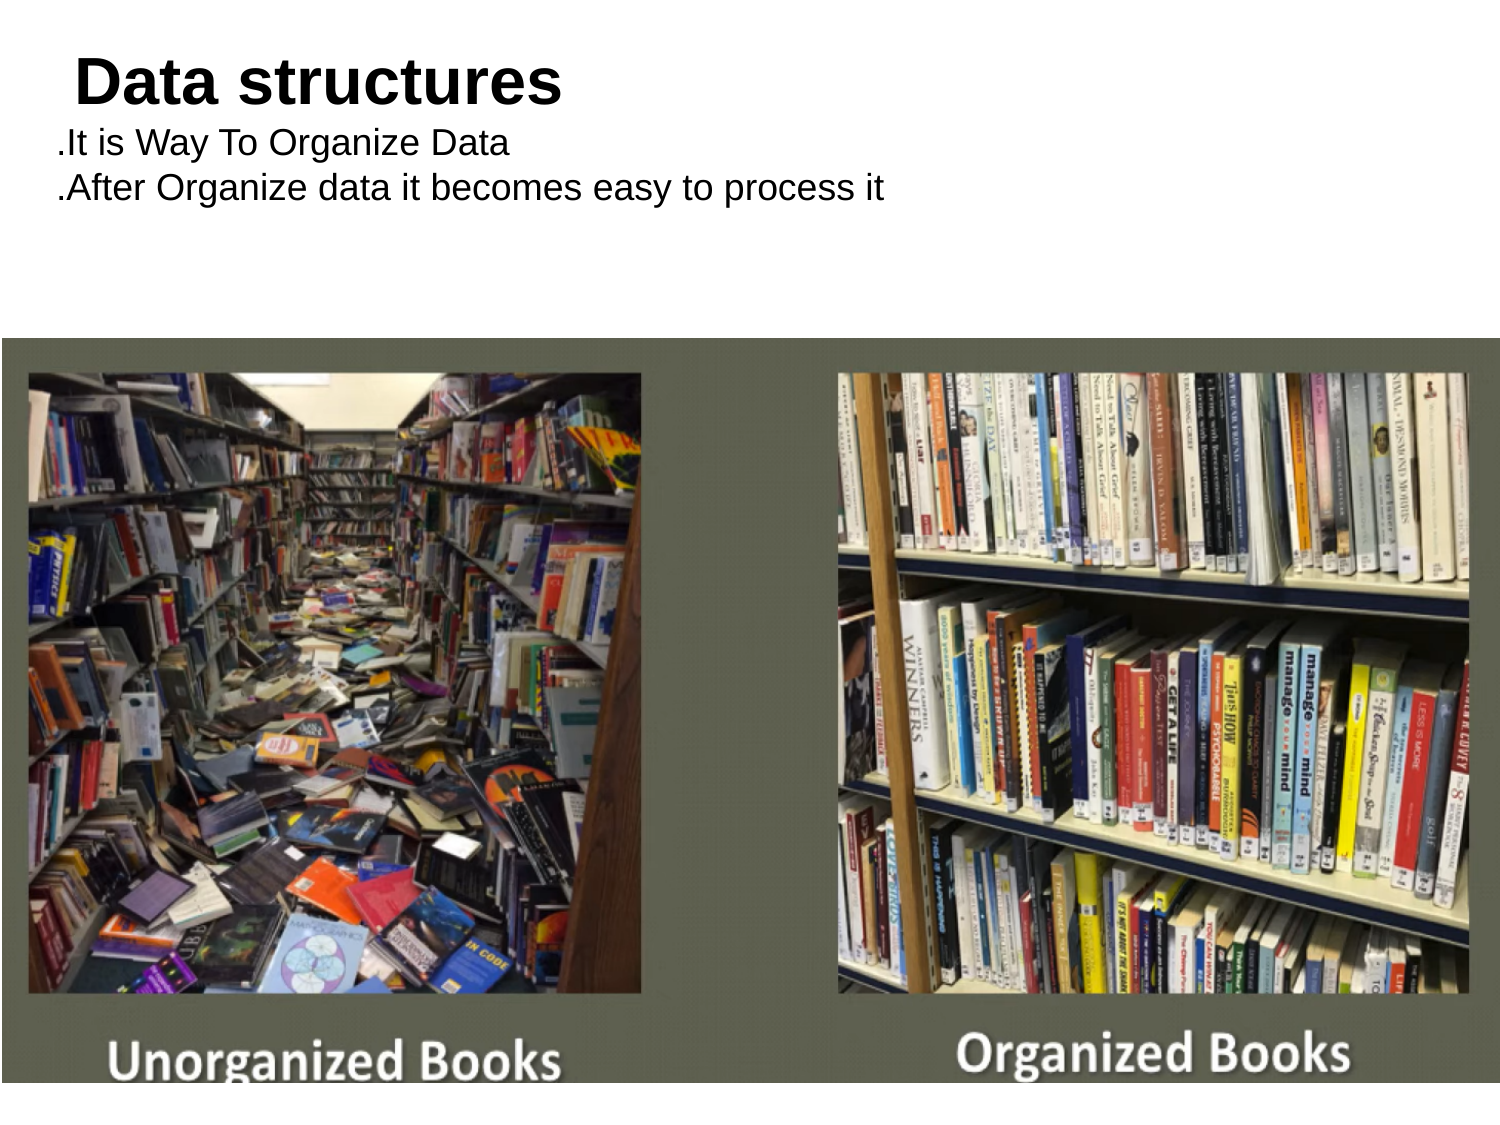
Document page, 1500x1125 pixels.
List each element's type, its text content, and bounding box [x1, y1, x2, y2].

picture [2, 337, 1500, 1083]
text_box Data structures It is Way To Organize Data. After Organize data it becomes easy to process it. [41, 30, 1447, 261]
